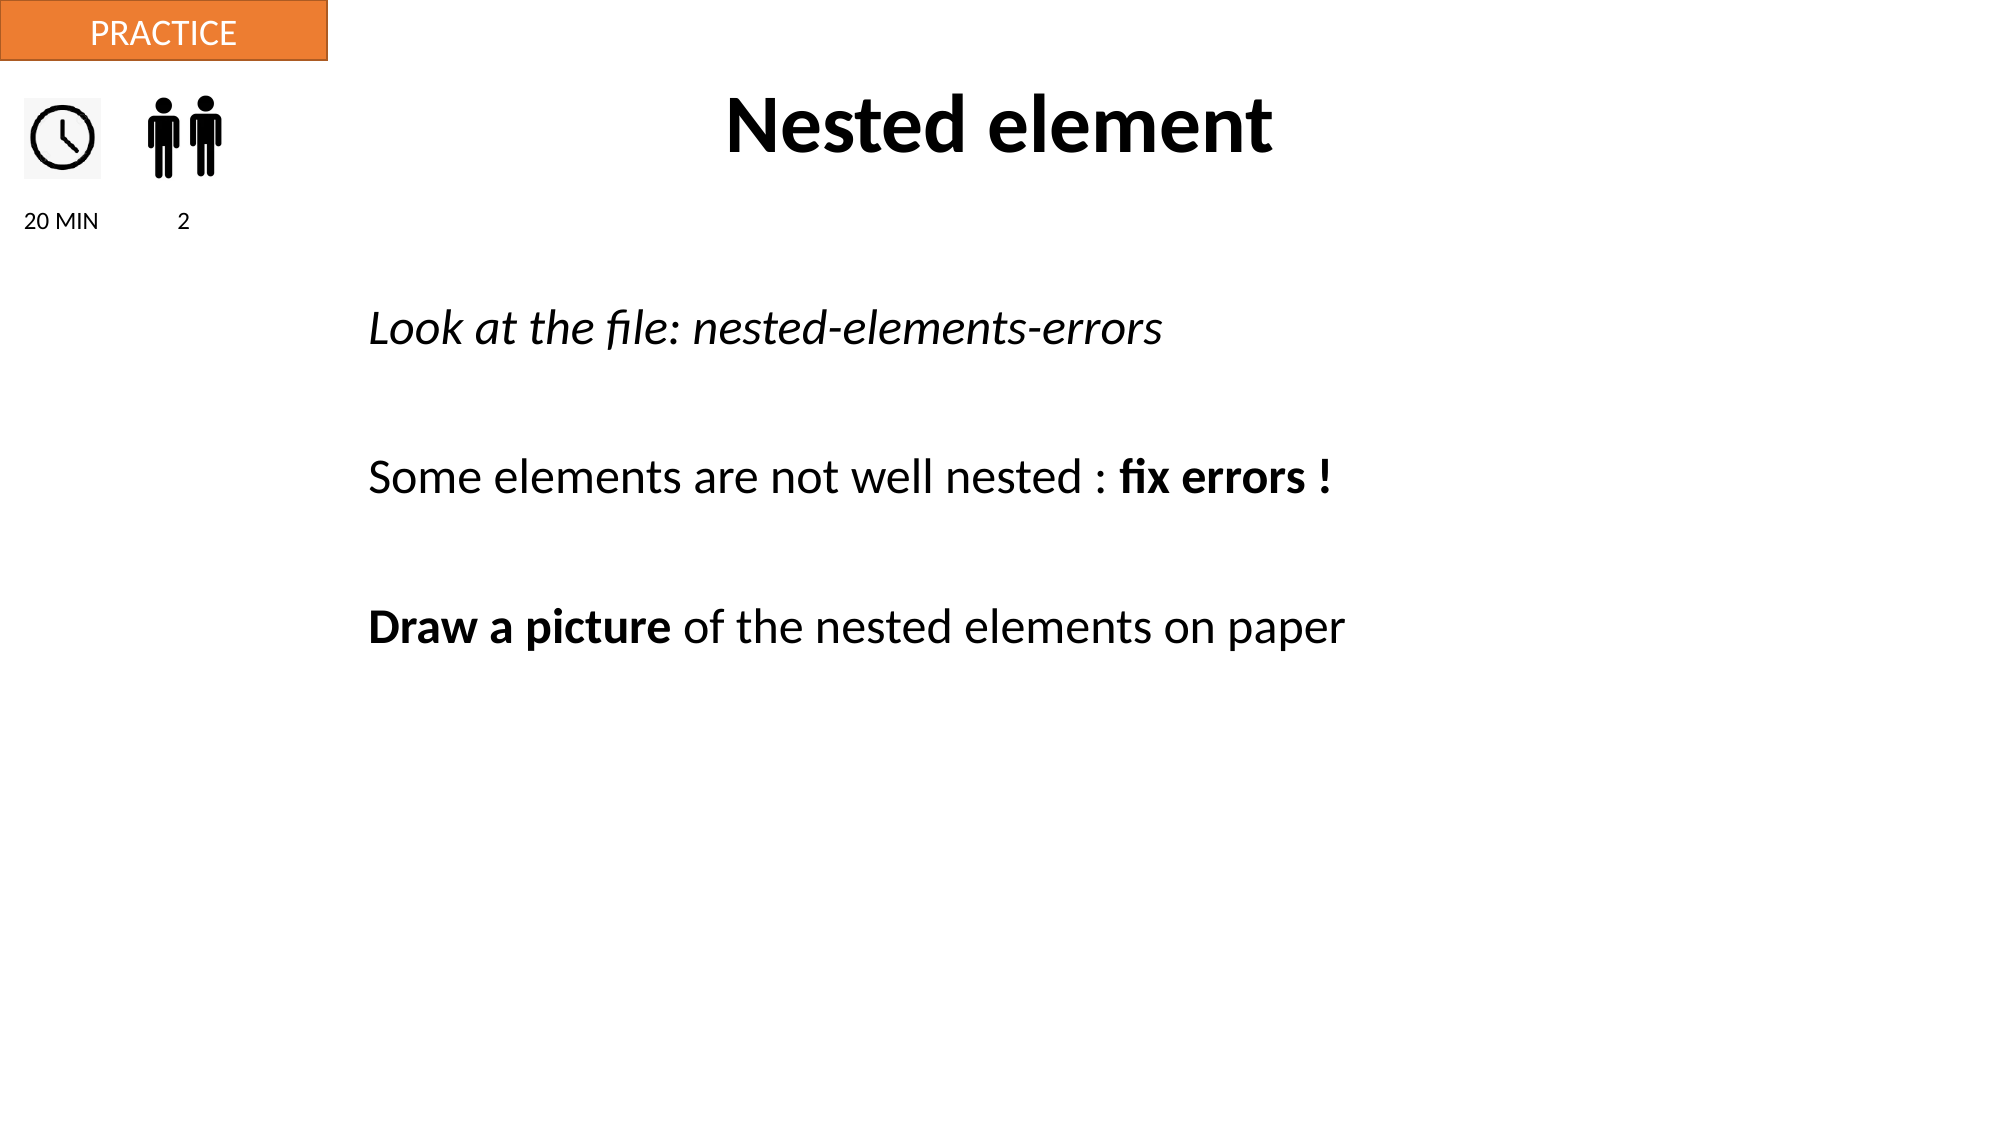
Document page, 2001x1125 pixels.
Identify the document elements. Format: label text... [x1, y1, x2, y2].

picture [23, 98, 101, 179]
picture [141, 91, 229, 185]
text_box 20 MIN [8, 197, 115, 242]
text_box Look at the file: nested-elements-errors Some elements are not well nested : fix errors ! Draw a picture of the nested elements on paper [353, 293, 1608, 773]
text_box 2 [162, 197, 206, 242]
text_box PRACTICE [0, 0, 328, 60]
text_box Nested element [455, 71, 1544, 178]
